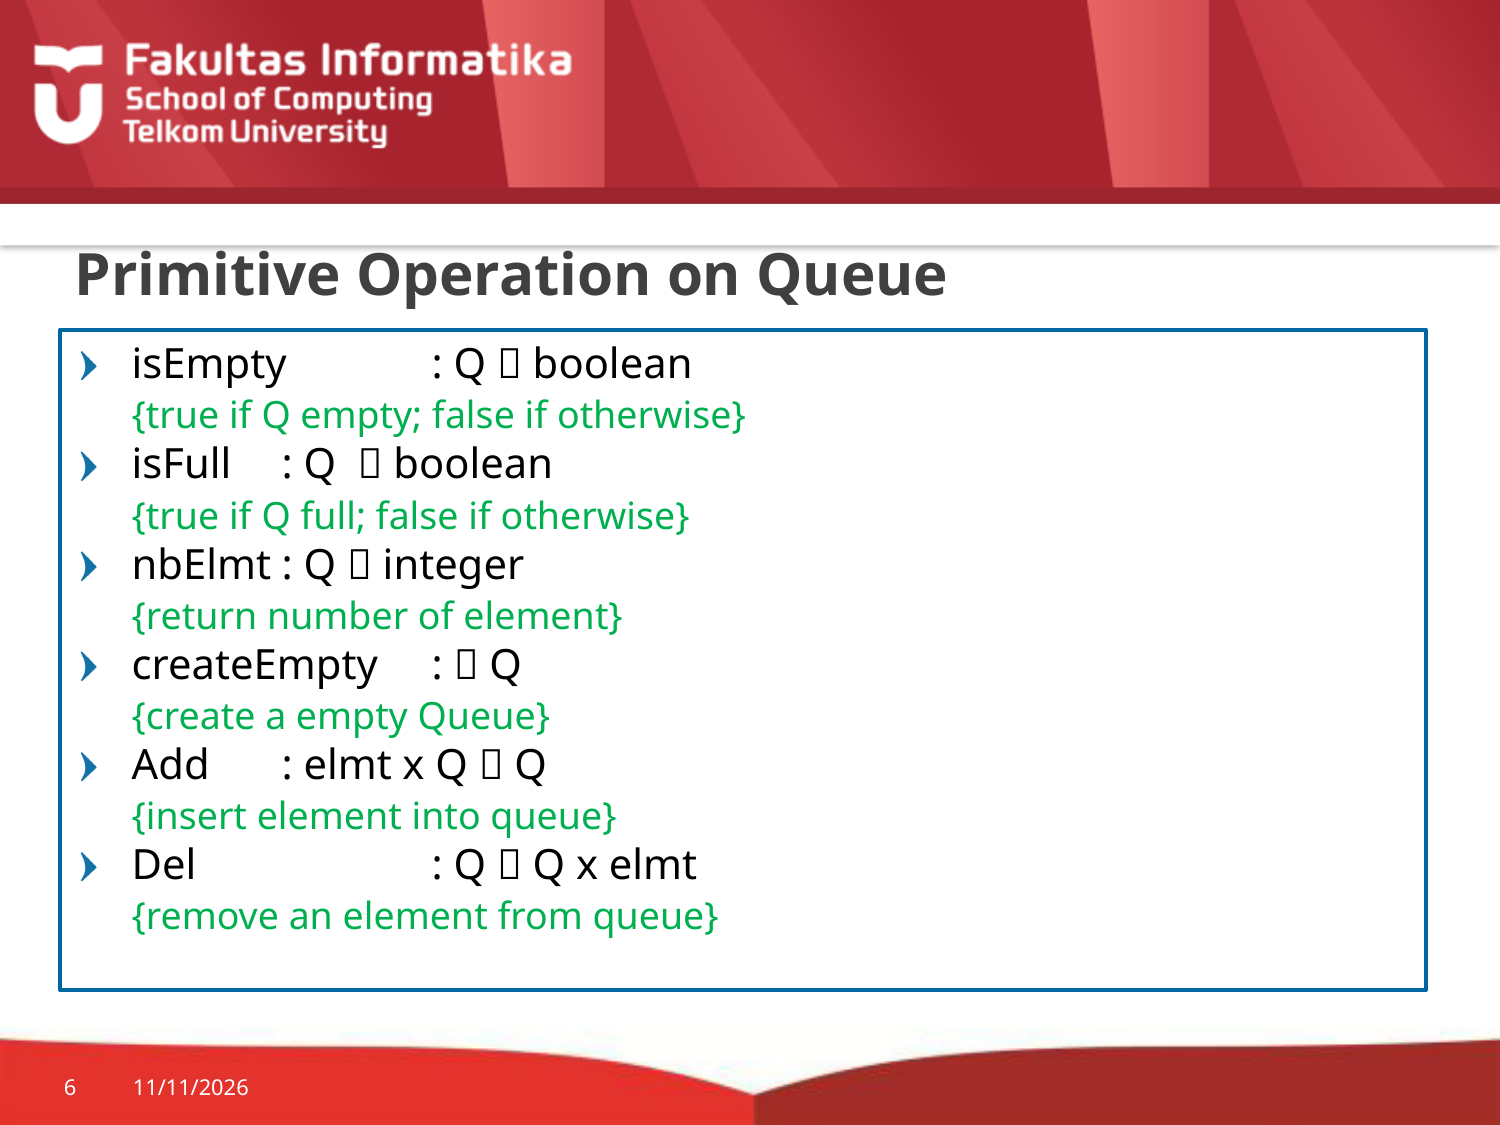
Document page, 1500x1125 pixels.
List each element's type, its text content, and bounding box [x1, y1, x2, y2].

title Primitive Operation on Queue [59, 219, 1426, 325]
list isEmpty : Q  boolean {true if Q empty; false if otherwise} isFull : Q  boolean {true if Q full; false if otherwise} nbElmt : Q  integer {return number of element} createEmpty :  Q {create a empty Queue} Add : elmt x Q  Q {insert element into queue} Del : Q  Q x elmt {remove an element from queue} [58, 328, 1428, 992]
picture [75, 642, 100, 683]
picture [75, 843, 100, 883]
slide_number 6 [63, 1058, 123, 1119]
picture [0, 1024, 1500, 1125]
picture [75, 743, 100, 783]
picture [75, 542, 100, 583]
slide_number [132, 1058, 403, 1119]
picture [75, 342, 100, 382]
picture [0, 0, 1500, 203]
picture [75, 442, 100, 483]
